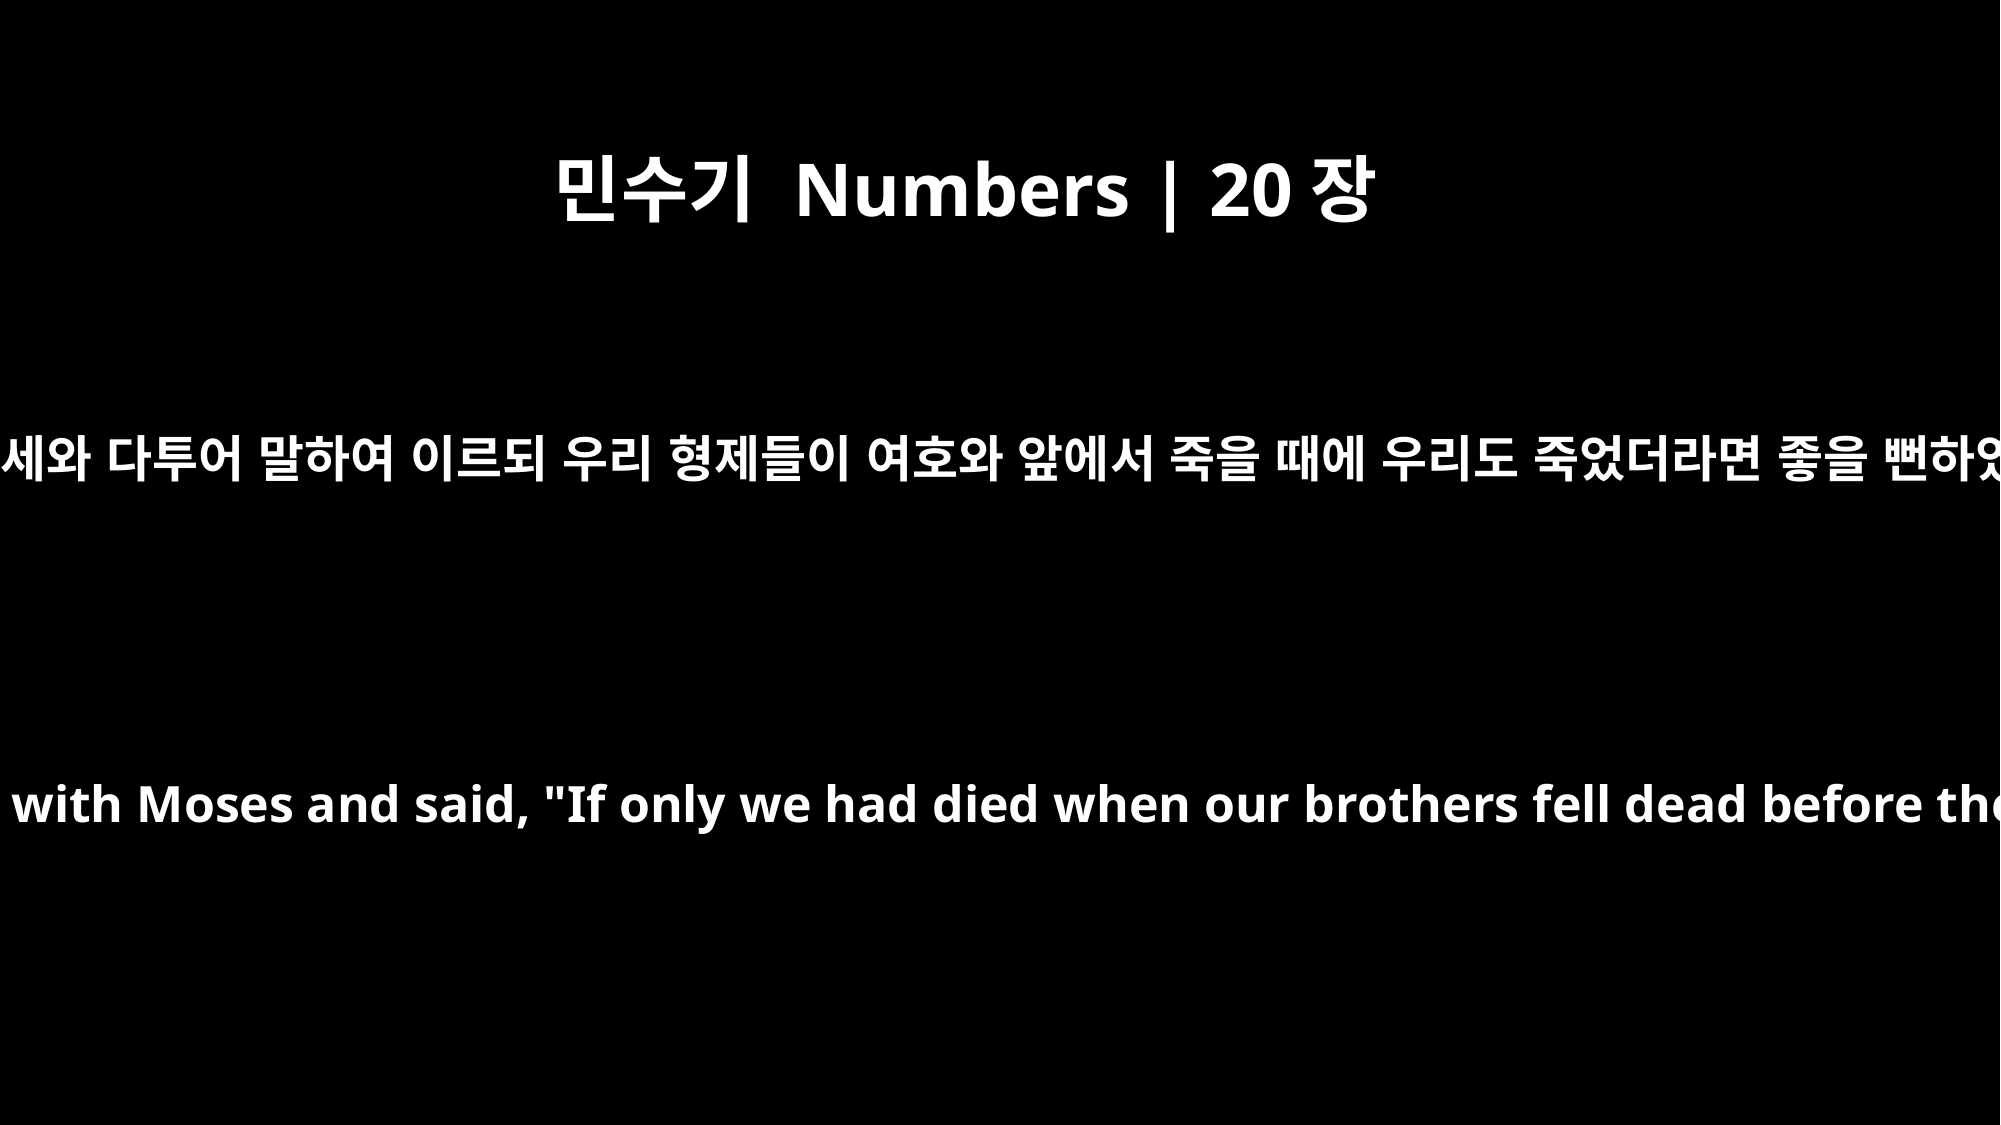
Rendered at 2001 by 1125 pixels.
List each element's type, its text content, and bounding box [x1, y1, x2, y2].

text_box 3 백성이 모세와 다투어 말하여 이르되 우리 형제들이 여호와 앞에서 죽을 때에 우리도 죽었더라면 좋을 뻔하였도다 [0, 359, 2000, 495]
text_box They quarreled with Moses and said, "If only we had died when our brothers fell dead before the LORD! [0, 764, 2000, 840]
text_box 민수기 Numbers | 20장 [538, 136, 1393, 239]
